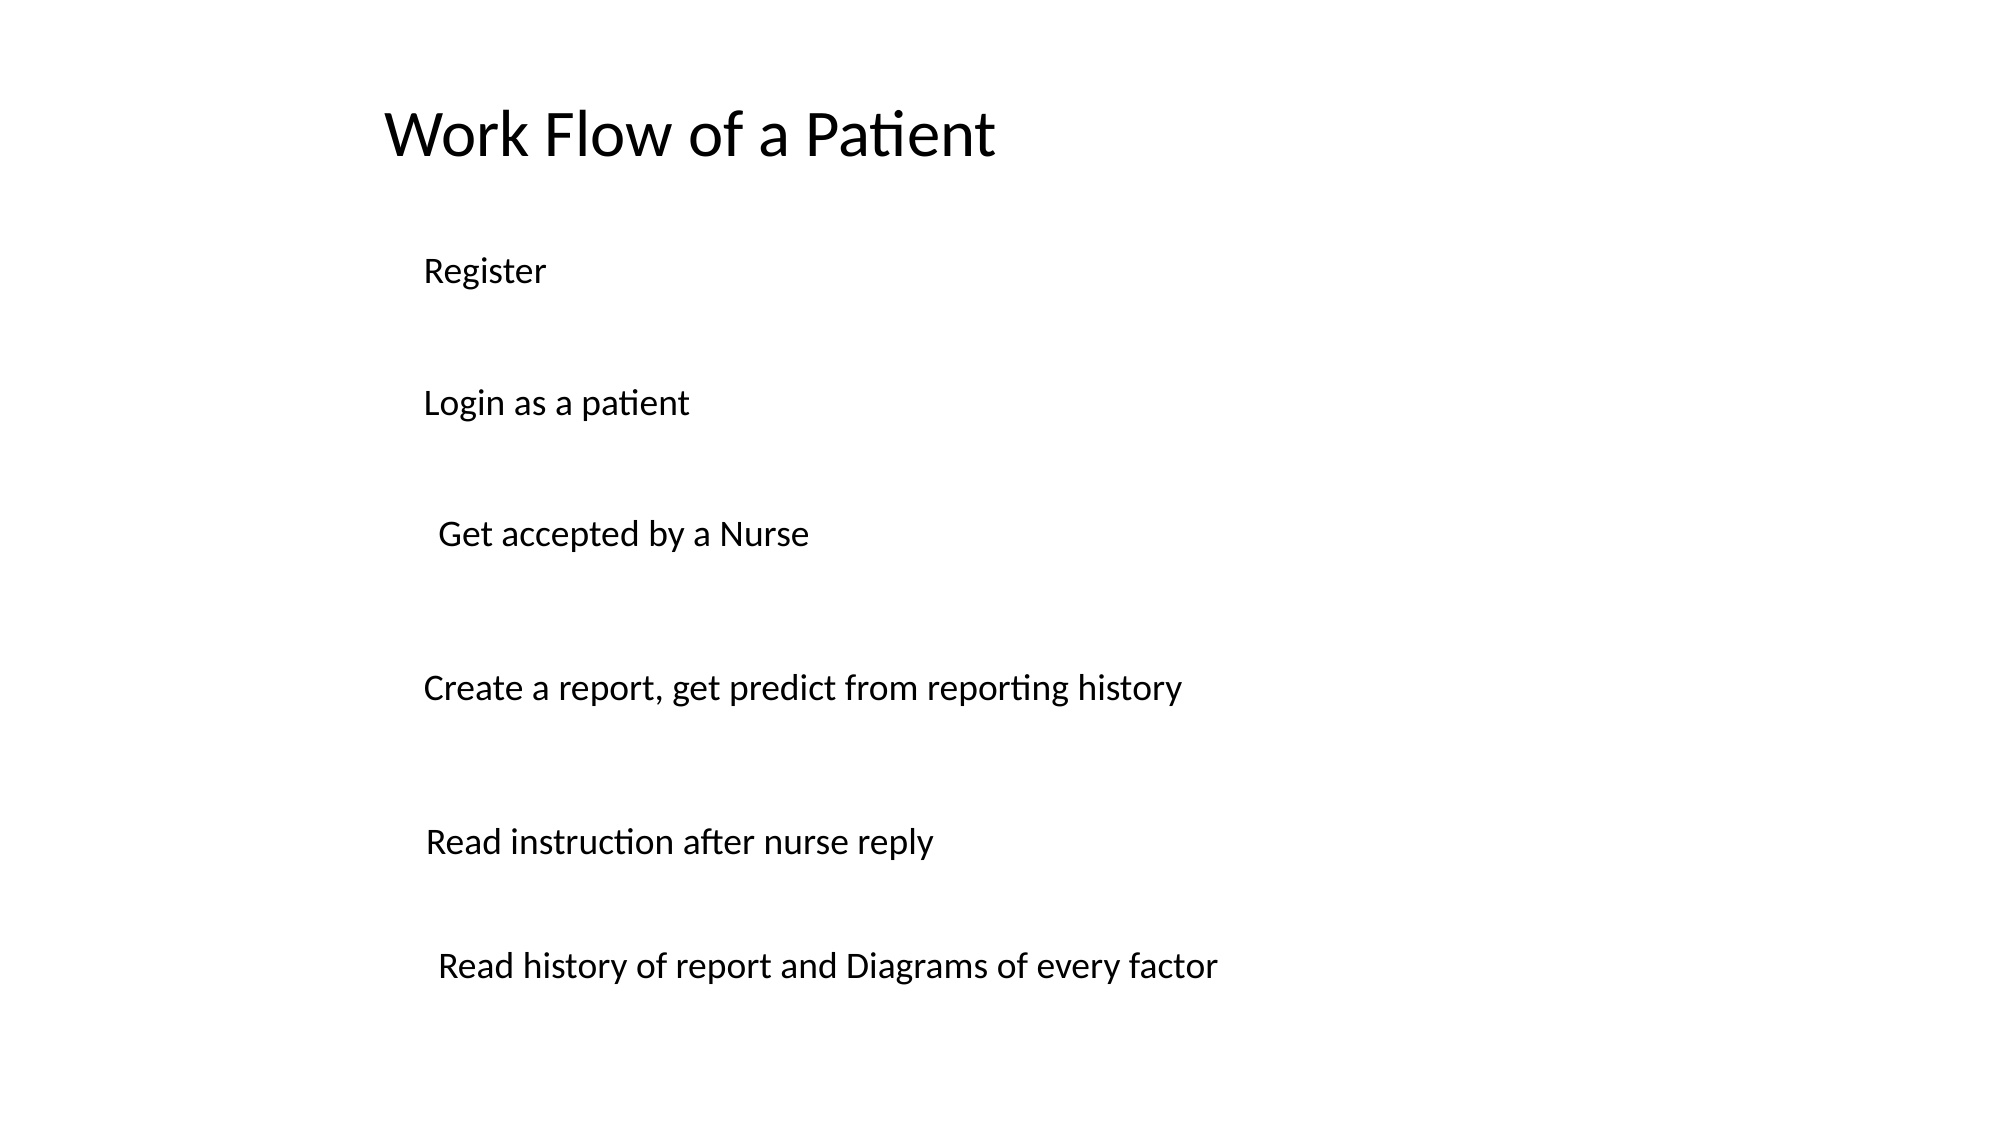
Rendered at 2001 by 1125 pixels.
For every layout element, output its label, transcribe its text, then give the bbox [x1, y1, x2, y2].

text_box Work Flow of a Patient [369, 82, 1531, 177]
text_box Create a report, get predict from reporting history [409, 655, 1309, 716]
text_box Read history of report and Diagrams of every factor [423, 933, 1239, 994]
text_box Register [409, 238, 775, 299]
text_box Login as a patient [409, 370, 775, 431]
text_box Get accepted by a Nurse [423, 501, 829, 562]
text_box Read instruction after nurse reply [411, 809, 1063, 870]
